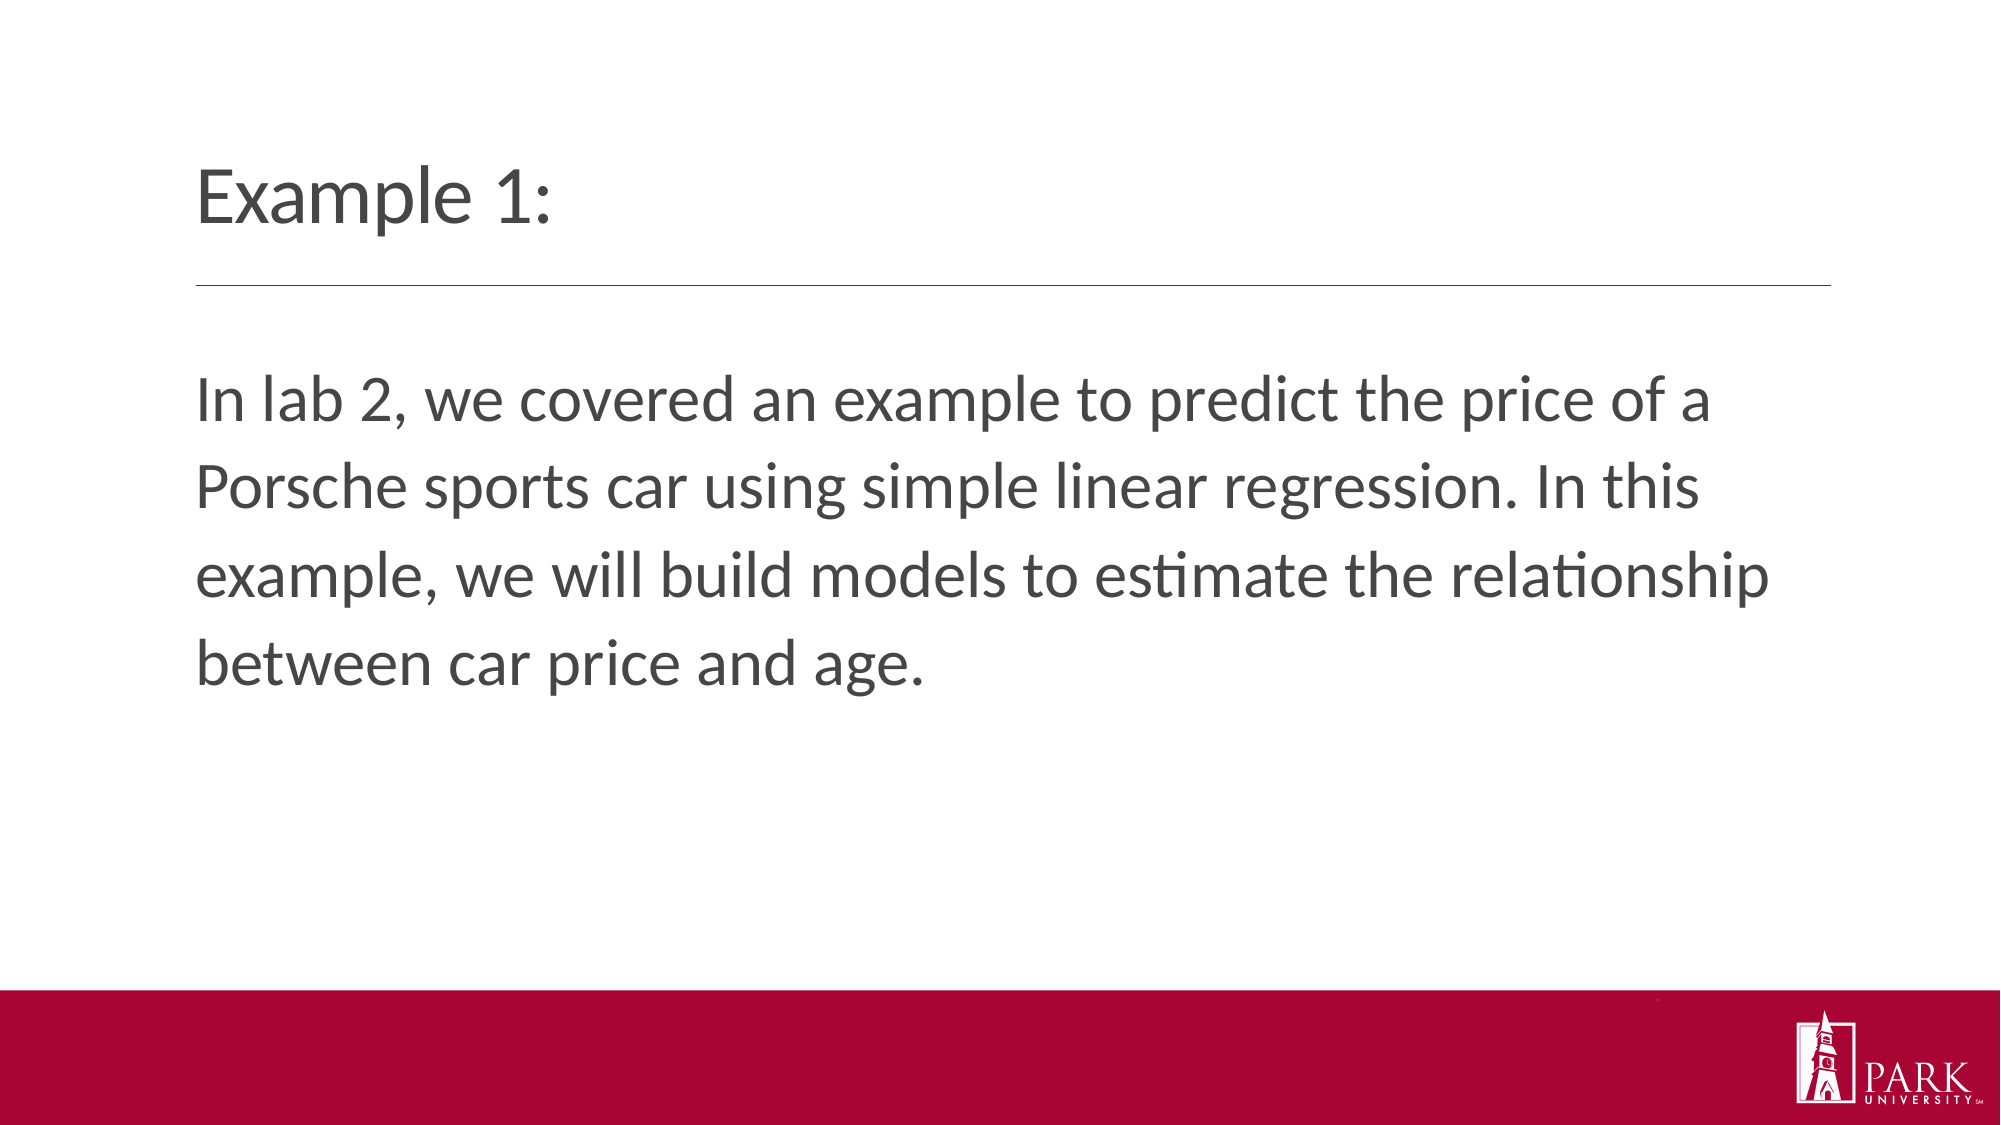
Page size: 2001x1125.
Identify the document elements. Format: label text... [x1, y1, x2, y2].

picture [1594, 983, 2001, 1117]
title Example 1: [180, 47, 1830, 249]
list In lab 2, we covered an example to predict the price of a Porsche sports car using simple linear regression. In this example, we will build models to estimate the relationship between car price and age. [195, 338, 1805, 780]
